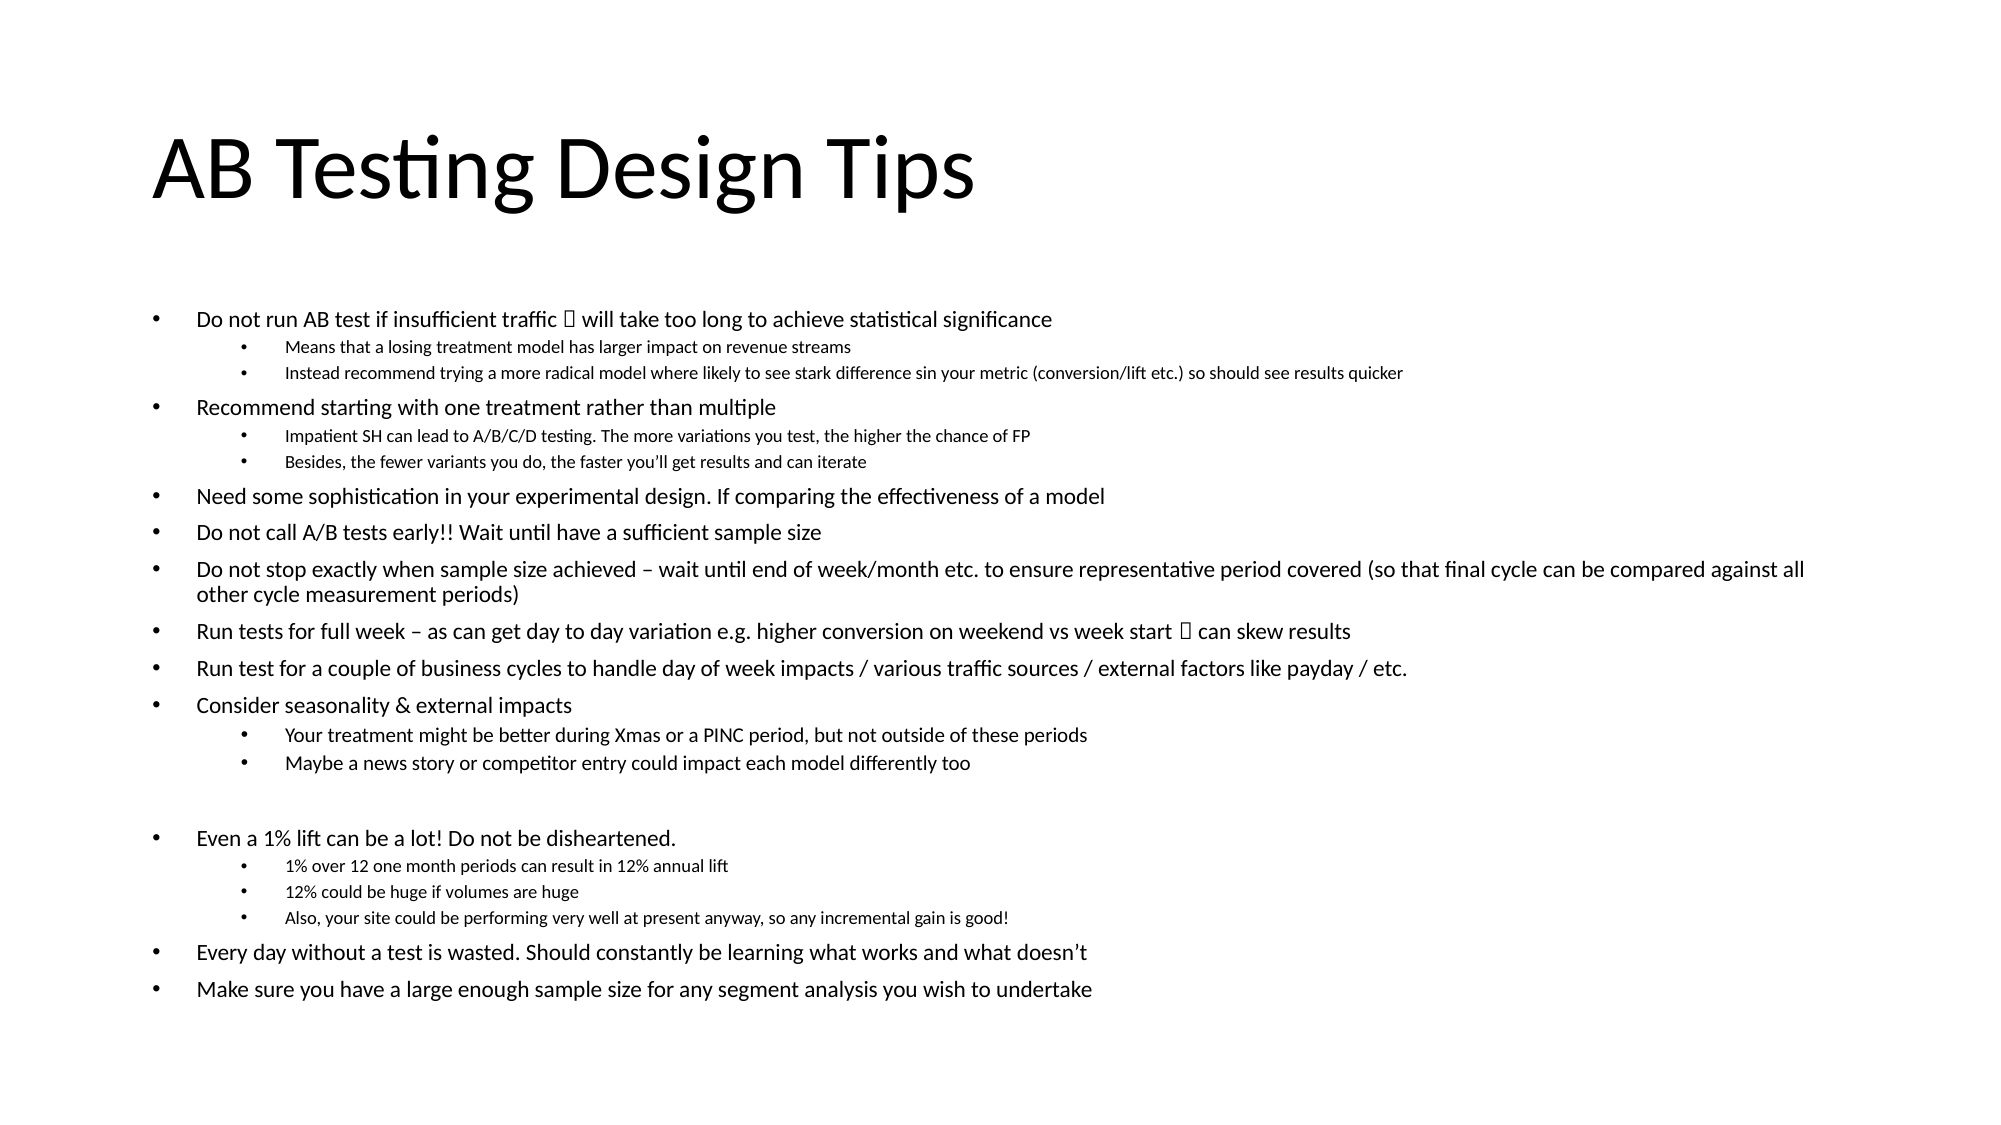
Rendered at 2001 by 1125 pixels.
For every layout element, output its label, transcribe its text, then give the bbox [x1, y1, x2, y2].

title AB Testing Design Tips [137, 59, 1863, 278]
list Do not run AB test if insufficient traffic  will take too long to achieve statistical significance Means that a losing treatment model has larger impact on revenue streams Instead recommend trying a more radical model where likely to see stark difference sin your metric (conversion/lift etc.) so should see results quicker Recommend starting with one treatment rather than multiple Impatient SH can lead to A/B/C/D testing. The more variations you test, the higher the chance of FP Besides, the fewer variants you do, the faster you’ll get results and can iterate Need some sophistication in your experimental design. If comparing the effectiveness of a model Do not call A/B tests early!! Wait until have a sufficient sample size Do not stop exactly when sample size achieved – wait until end of week/month etc. to ensure representative period covered (so that final cycle can be compared against all other cycle measurement periods) Run tests for full week – as can get day to day variation e.g. higher conversion on weekend vs week start  can skew results Run test for a couple of business cycles to handle day of week impacts / various traffic sources / external factors like payday / etc. Consider seasonality & external impacts Your treatment might be better during Xmas or a PINC period, but not outside of these periods Maybe a news story or competitor entry could impact each model differently too Even a 1% lift can be a lot! Do not be disheartened. 1% over 12 one month periods can result in 12% annual lift 12% could be huge if volumes are huge Also, your site could be performing very well at present anyway, so any incremental gain is good! Every day without a test is wasted. Should constantly be learning what works and what doesn’t Make sure you have a large enough sample size for any segment analysis you wish to undertake [137, 299, 1863, 1014]
